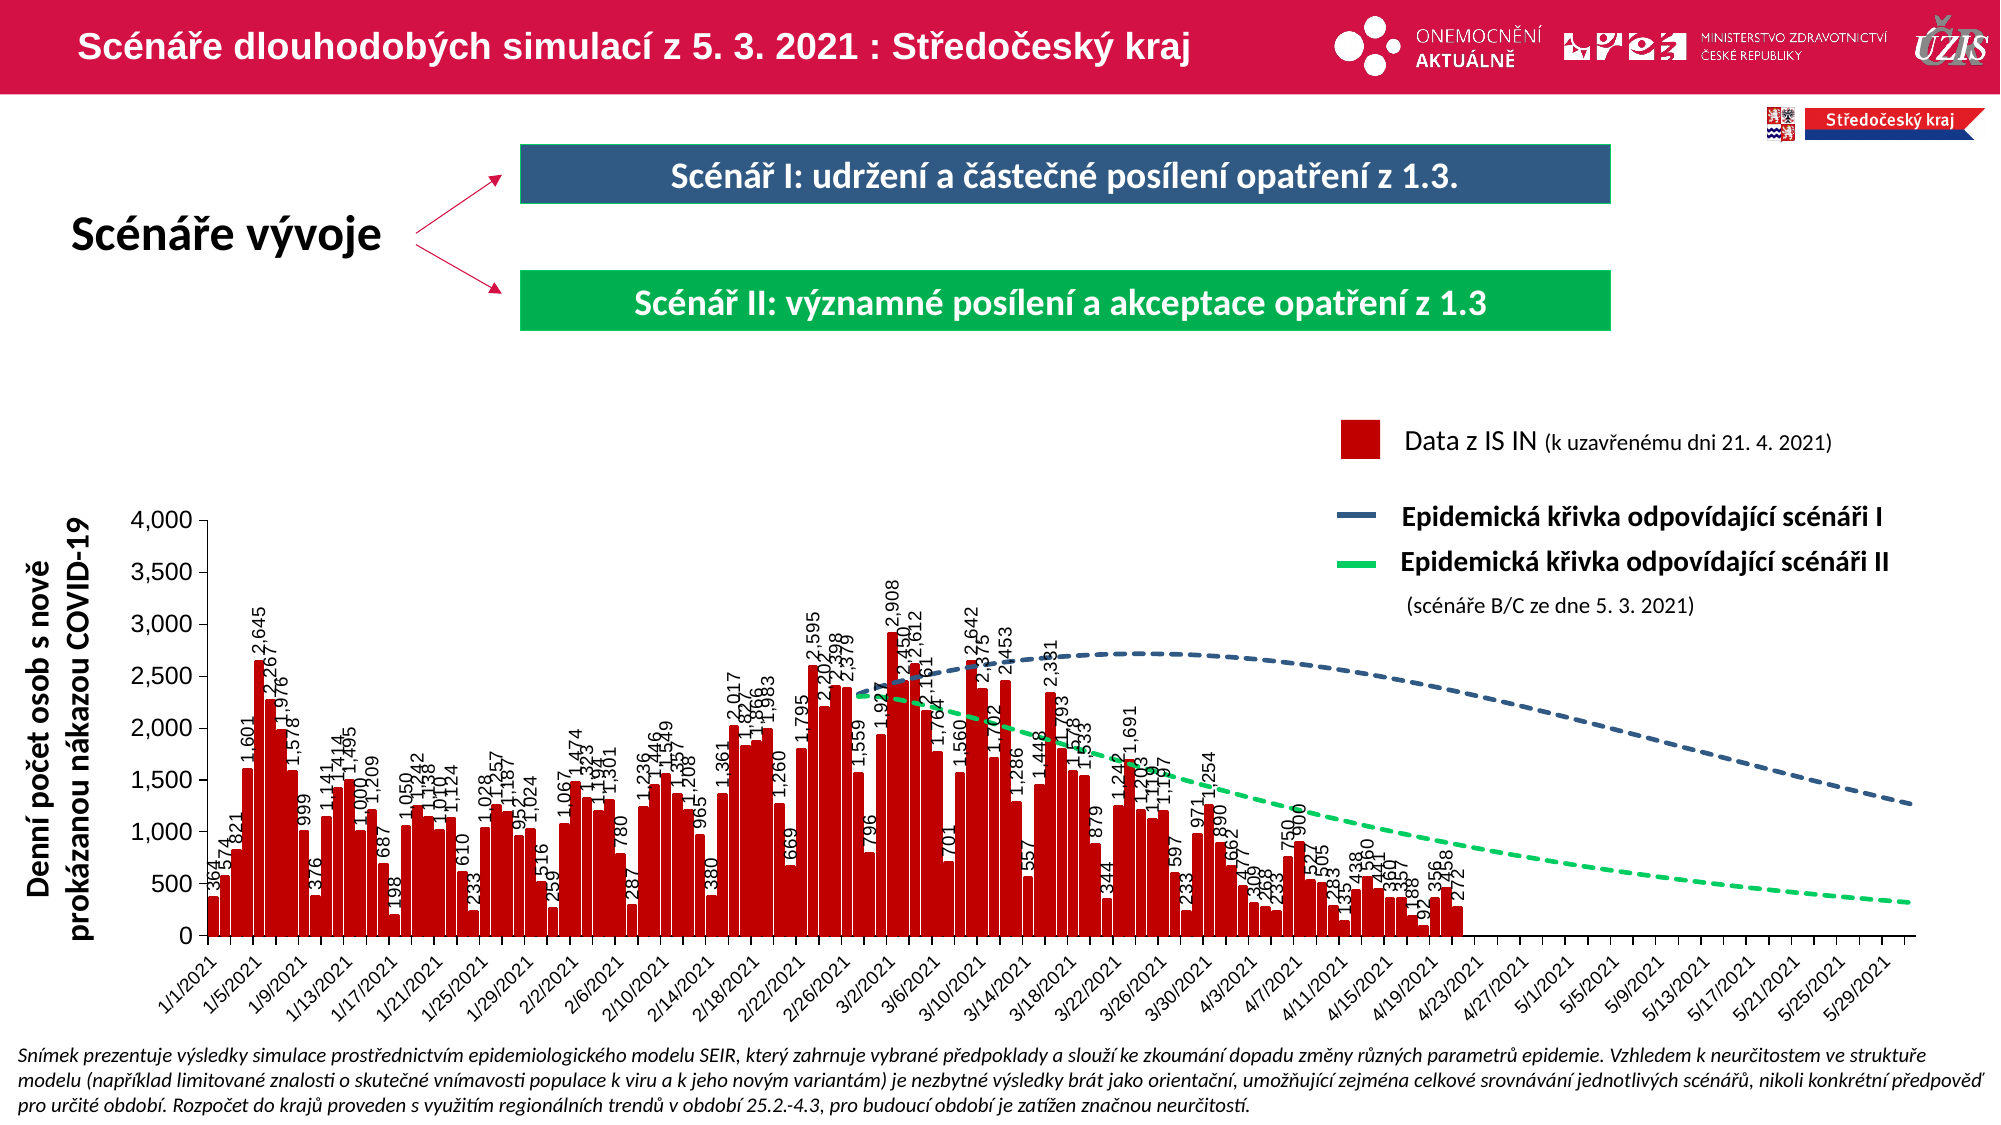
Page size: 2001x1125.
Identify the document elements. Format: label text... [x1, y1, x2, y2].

text_box Snímek prezentuje výsledky simulace prostřednictvím epidemiologického modelu SEIR, který zahrnuje vybrané předpoklady a slouží ke zkoumání dopadu změny různých parametrů epidemie. Vzhledem k neurčitostem ve struktuře modelu (například limitované znalosti o skutečné vnímavosti populace k viru a k jeho novým variantám) je nezbytné výsledky brát jako orientační, umožňující zejména celkové srovnávání jednotlivých scénářů, nikoli konkrétní předpověď pro určité období. Rozpočet do krajů proveden s využitím regionálních trendů v období 25.2.-4.3, pro budoucí období je zatížen značnou neurčitostí. [3, 1034, 2000, 1124]
title Scénáře dlouhodobých simulací z 5. 3. 2021 : Středočeský kraj [62, 0, 1341, 95]
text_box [416, 244, 502, 294]
text_box Scénář I: udržení a částečné posílení opatření z 1.3. [520, 144, 1611, 204]
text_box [416, 174, 502, 234]
picture [1915, 15, 1989, 66]
chart [91, 460, 1954, 1043]
text_box Data z IS IN (k uzavřenému dni 21. 4. 2021) [1389, 413, 1900, 460]
picture [1341, 16, 1542, 76]
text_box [1767, 107, 1985, 143]
picture [1563, 31, 1888, 60]
text_box Denní počet osob s nově prokázanou nákazou COVID-19 [7, 486, 91, 974]
text_box Scénáře vývoje [33, 193, 398, 269]
text_box Scénář II: významné posílení a akceptace opatření z 1.3 [520, 270, 1611, 331]
text_box [1340, 419, 1381, 460]
